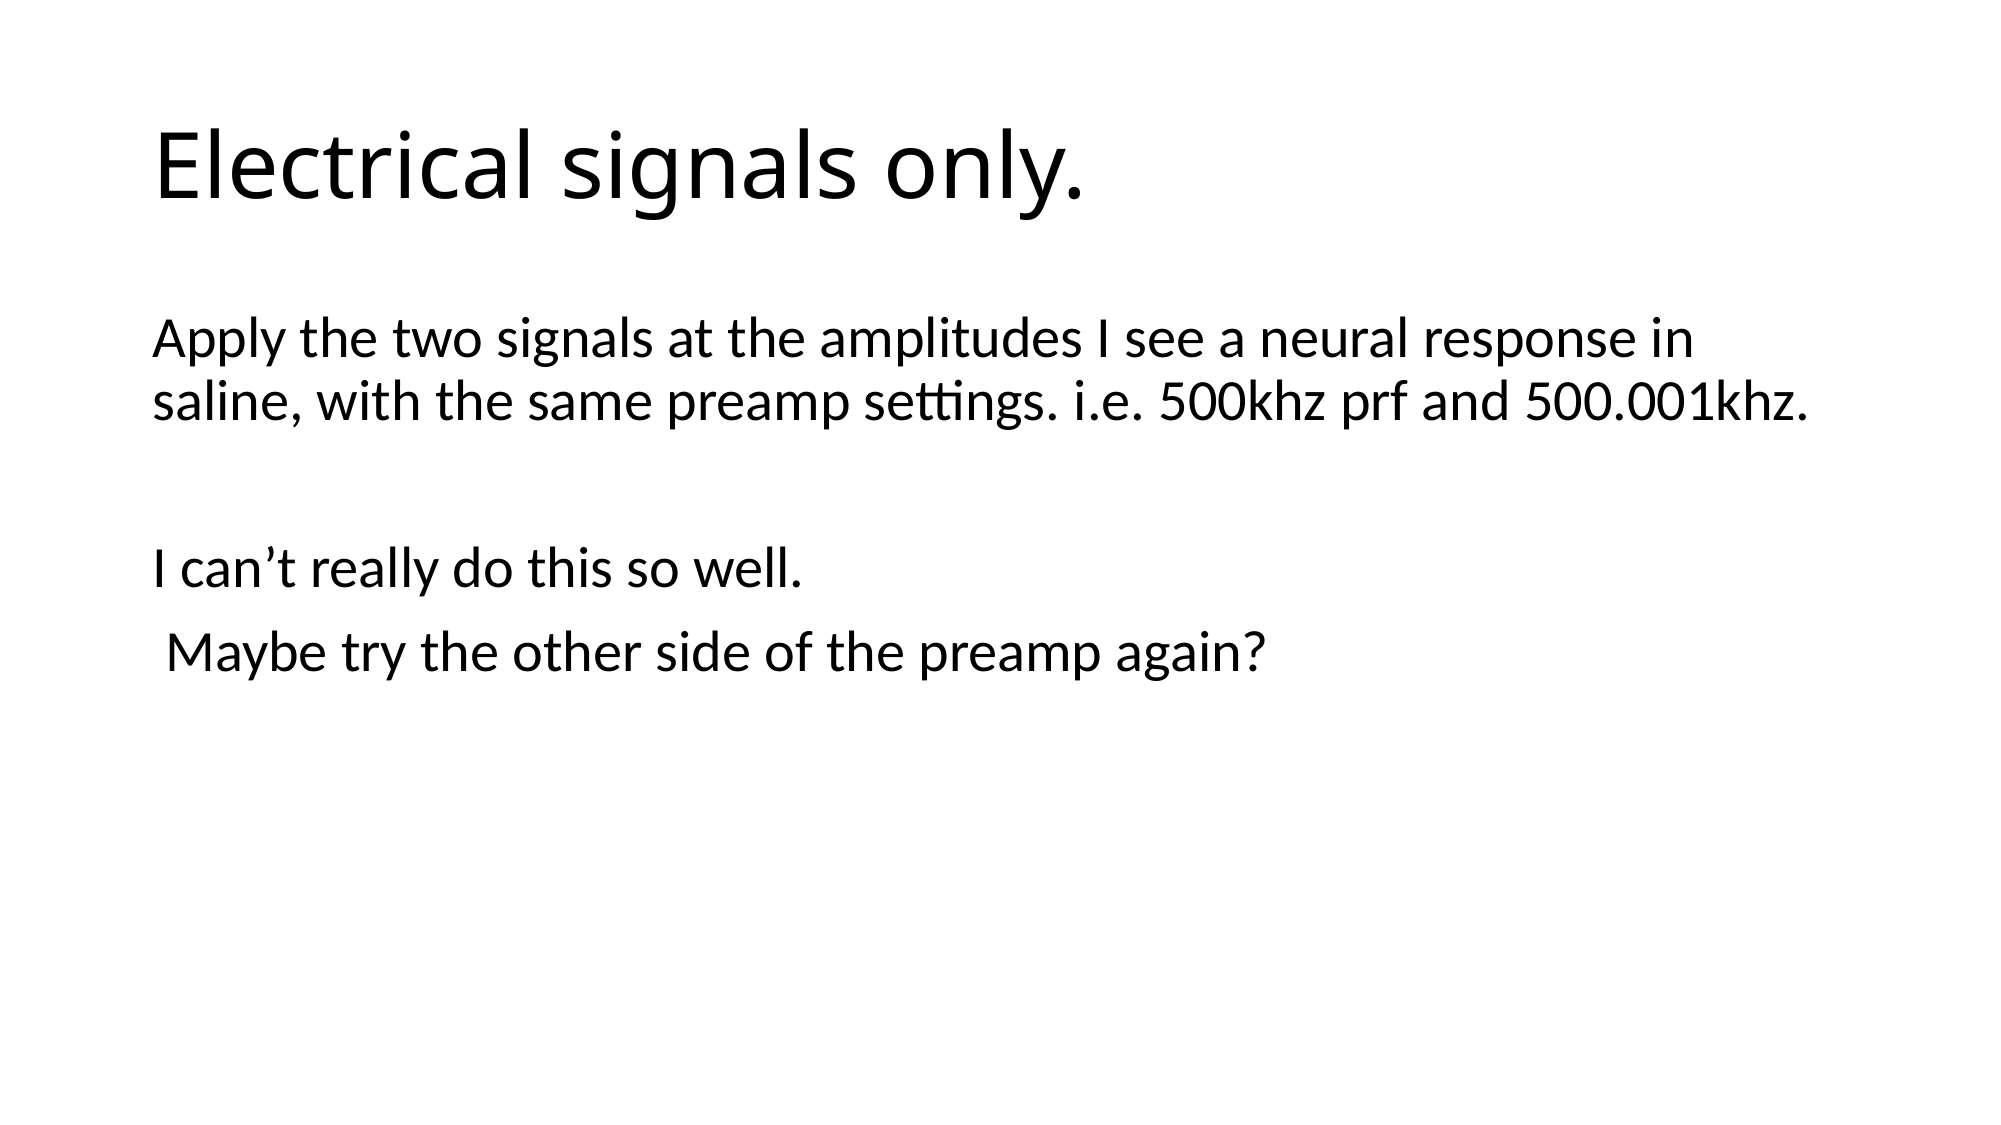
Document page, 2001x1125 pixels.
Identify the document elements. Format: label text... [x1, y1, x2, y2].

list Apply the two signals at the amplitudes I see a neural response in saline, with the same preamp settings. i.e. 500khz prf and 500.001khz. I can’t really do this so well. Maybe try the other side of the preamp again? [137, 299, 1863, 1014]
title Electrical signals only. [137, 59, 1863, 278]
